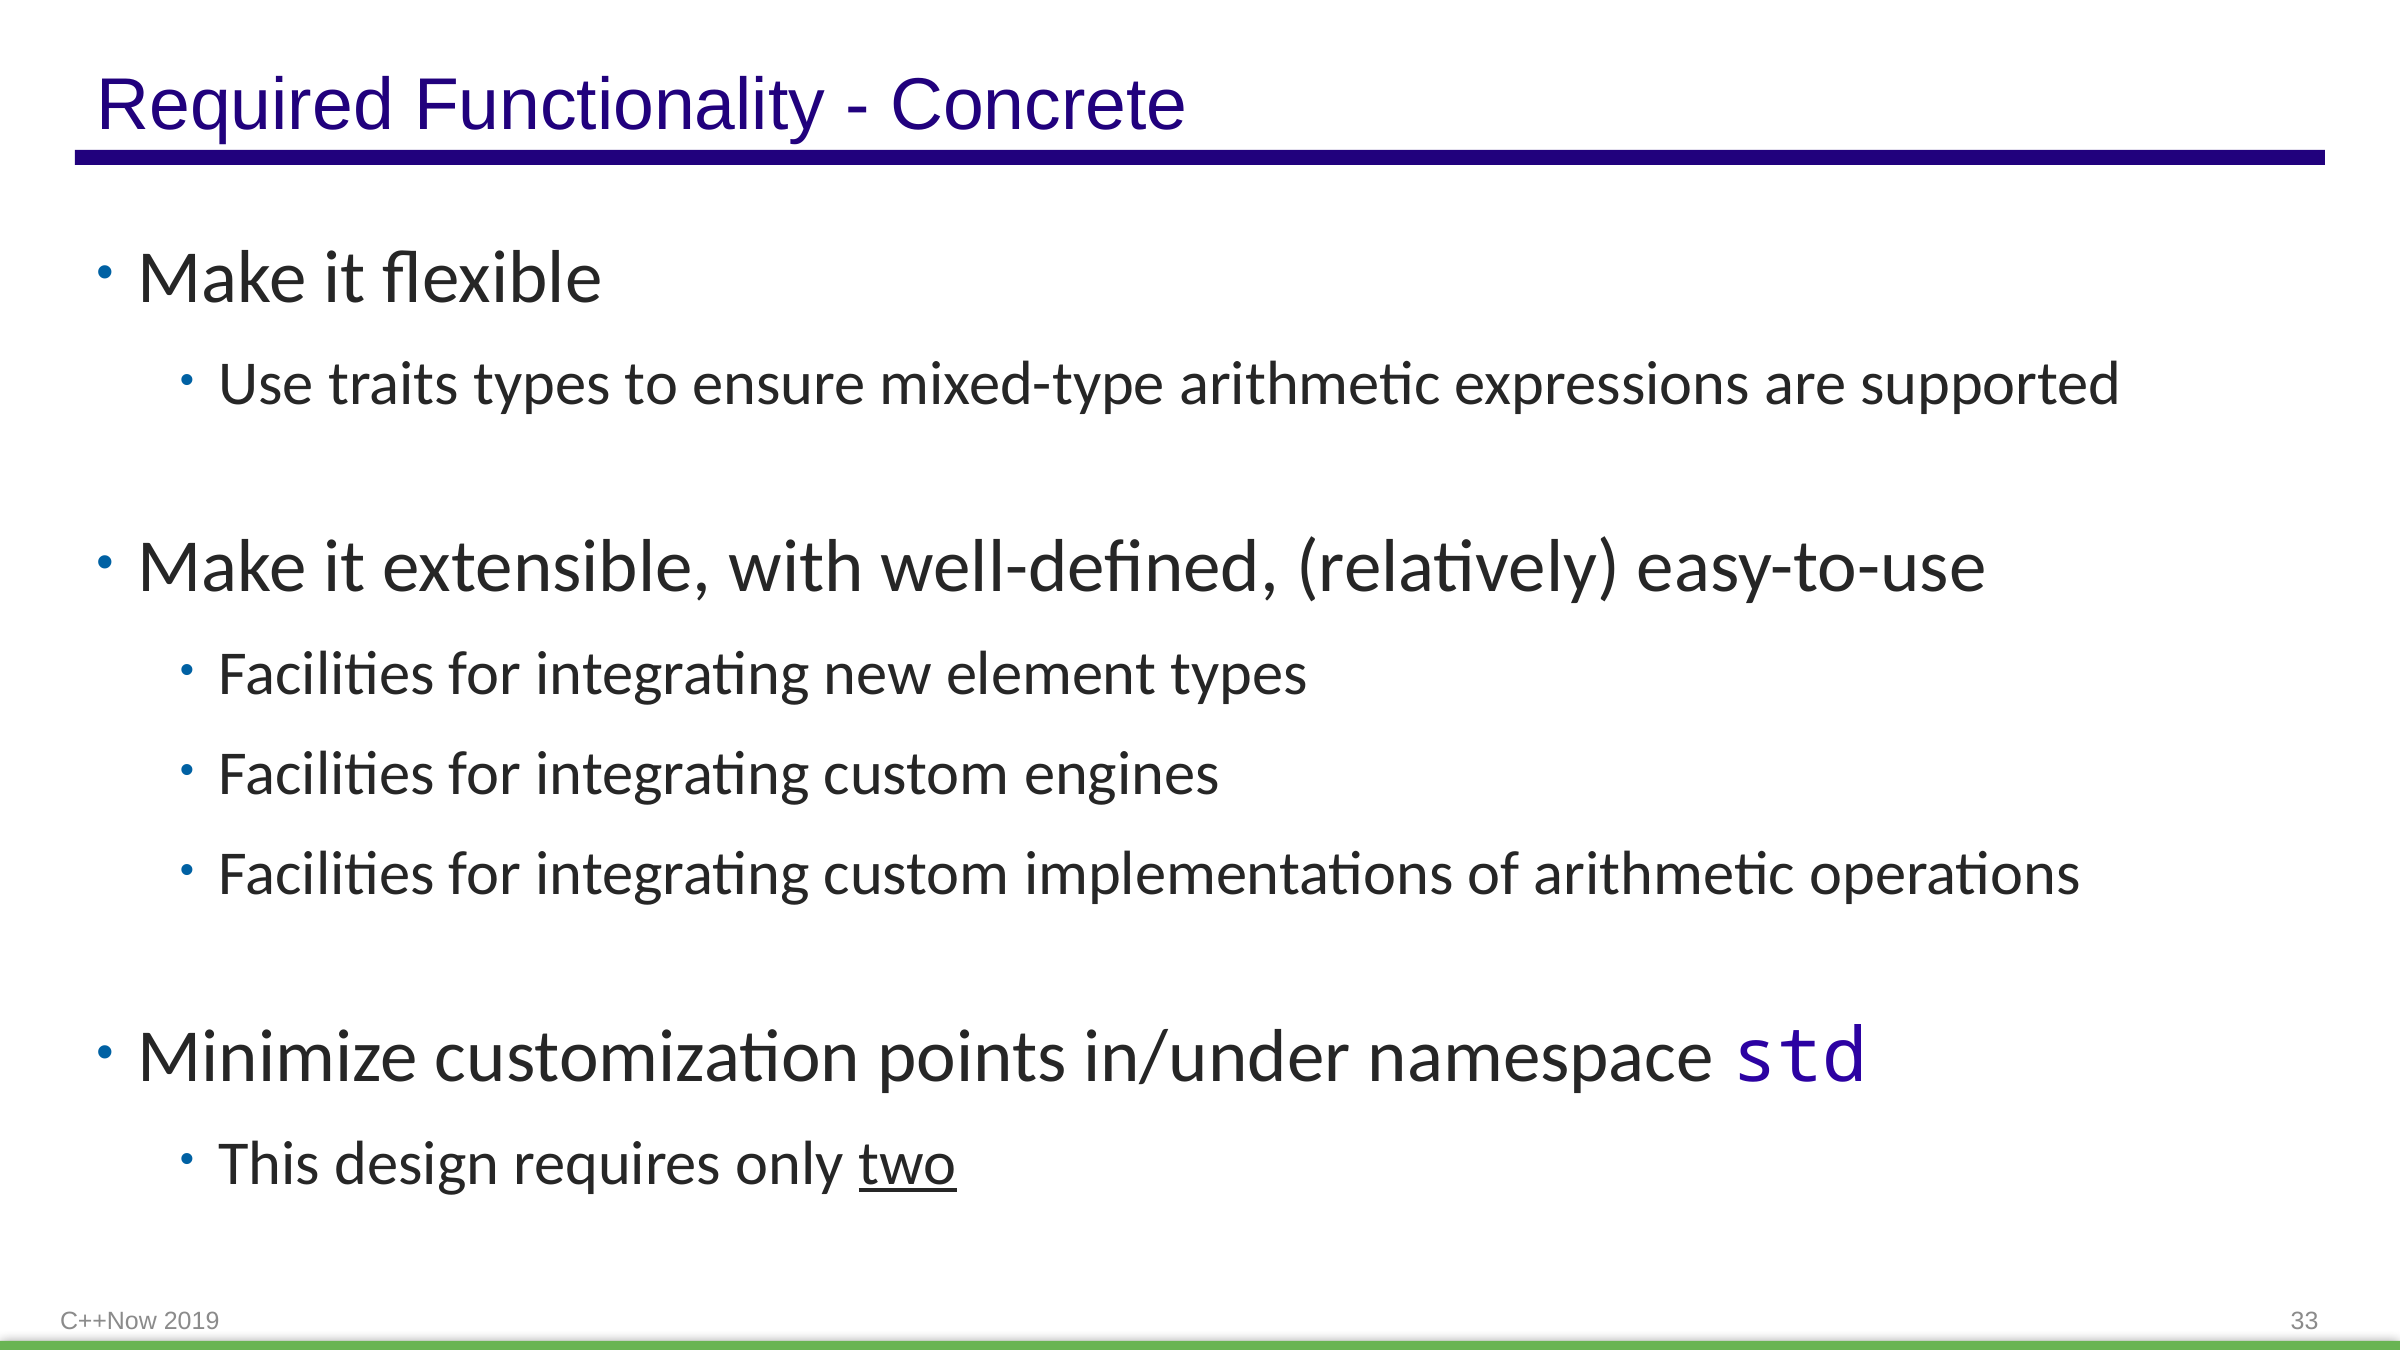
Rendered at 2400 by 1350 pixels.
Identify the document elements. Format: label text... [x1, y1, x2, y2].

footer C++Now 2019 [60, 1305, 810, 1335]
list Make it flexible Use traits types to ensure mixed-type arithmetic expressions are supported Make it extensible, with well-defined, (relatively) easy-to-use Facilities for integrating new element types Facilities for integrating custom engines Facilities for integrating custom implementations of arithmetic operations Minimize customization points in/under namespace std This design requires only two [75, 197, 2325, 1292]
slide_number 33 [2160, 1305, 2340, 1335]
title Required Functionality - Concrete [75, 45, 2325, 155]
